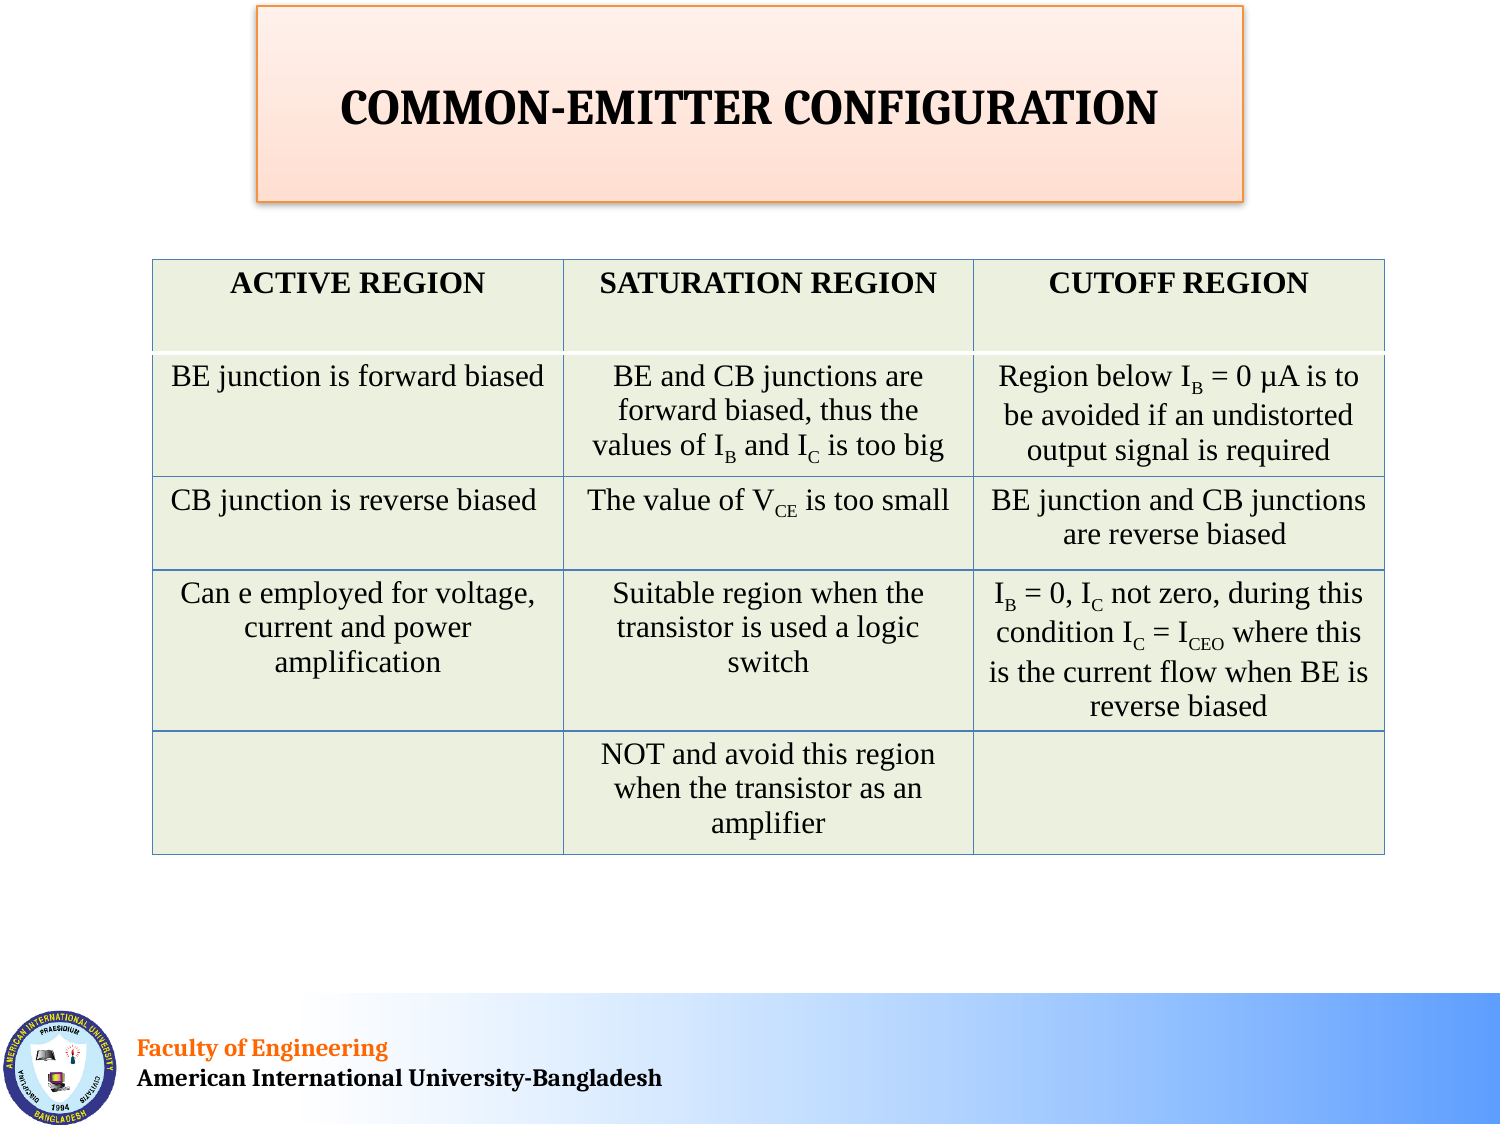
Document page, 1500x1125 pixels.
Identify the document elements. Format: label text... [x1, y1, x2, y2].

table_cell IB = 0, IC not zero, during this condition IC = ICEO where this is the current flow when BE is reverse biased [974, 571, 1384, 730]
table_header CUTOFF REGION [974, 260, 1384, 351]
table_cell The value of VCE is too small [564, 477, 973, 569]
table_cell [974, 732, 1384, 854]
table_header ACTIVE REGION [153, 260, 563, 351]
title COMMON-EMITTER CONFIGURATION [256, 5, 1244, 203]
table_cell CB junction is reverse biased [153, 477, 563, 569]
table_cell Suitable region when the transistor is used a logic switch [564, 571, 973, 730]
table_cell BE junction is forward biased [153, 355, 563, 476]
table_cell Can e employed for voltage, current and power amplification [153, 571, 563, 730]
table_header SATURATION REGION [564, 260, 973, 351]
table_cell [153, 732, 563, 854]
table_cell BE and CB junctions are forward biased, thus the values of IB and IC is too big [564, 355, 973, 476]
table_cell NOT and avoid this region when the transistor as an amplifier [564, 732, 973, 854]
picture [0, 1007, 119, 1125]
table_cell BE junction and CB junctions are reverse biased [974, 477, 1384, 569]
table_cell Region below IB = 0 µA is to be avoided if an undistorted output signal is required [974, 355, 1384, 476]
